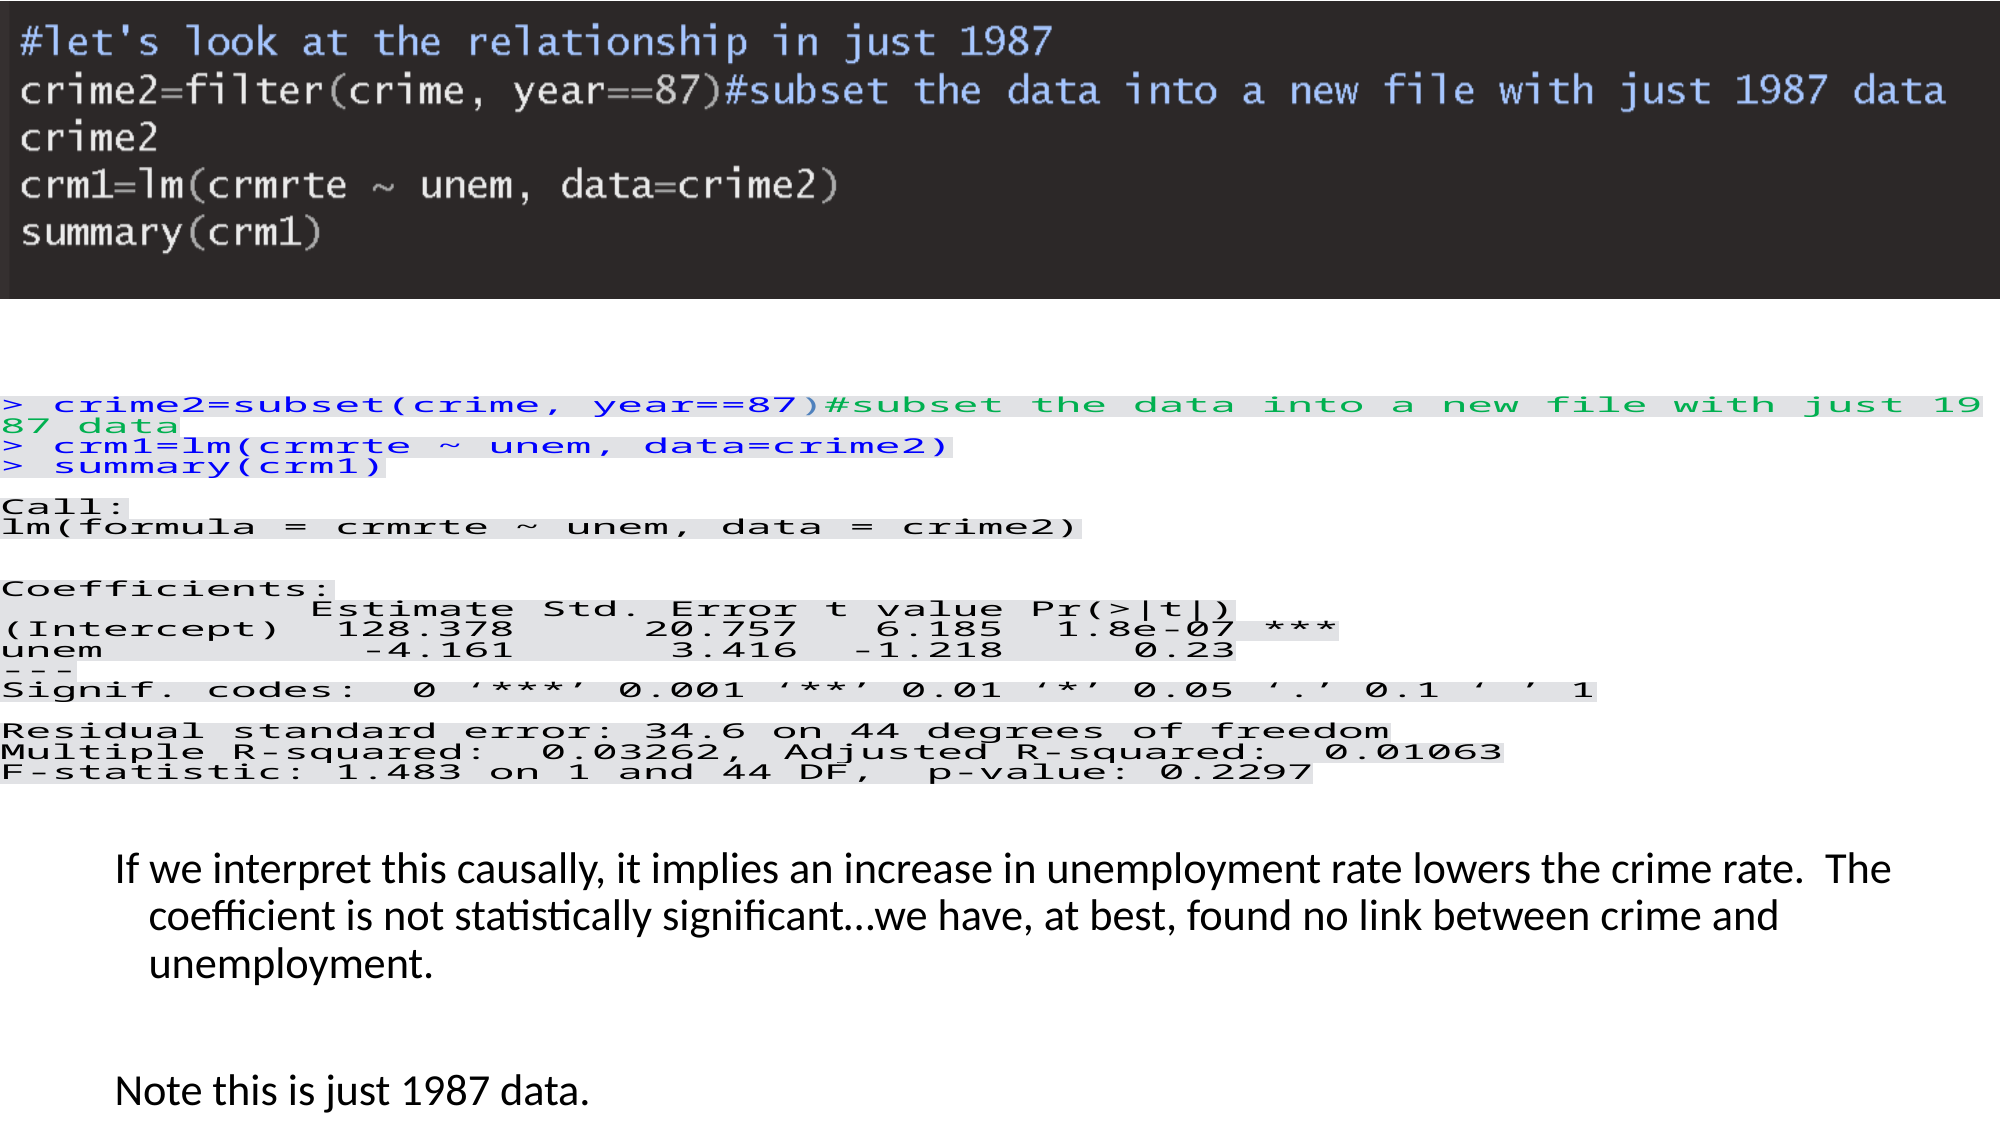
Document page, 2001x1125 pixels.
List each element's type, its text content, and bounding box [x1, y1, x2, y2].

text_box If we interpret this causally, it implies an increase in unemployment rate lowers the crime rate. The coefficient is not statistically significant…we have, at best, found no link between crime and unemployment. Note this is just 1987 data. [99, 837, 2000, 1125]
picture [0, 340, 2000, 785]
picture [0, 1, 2000, 299]
